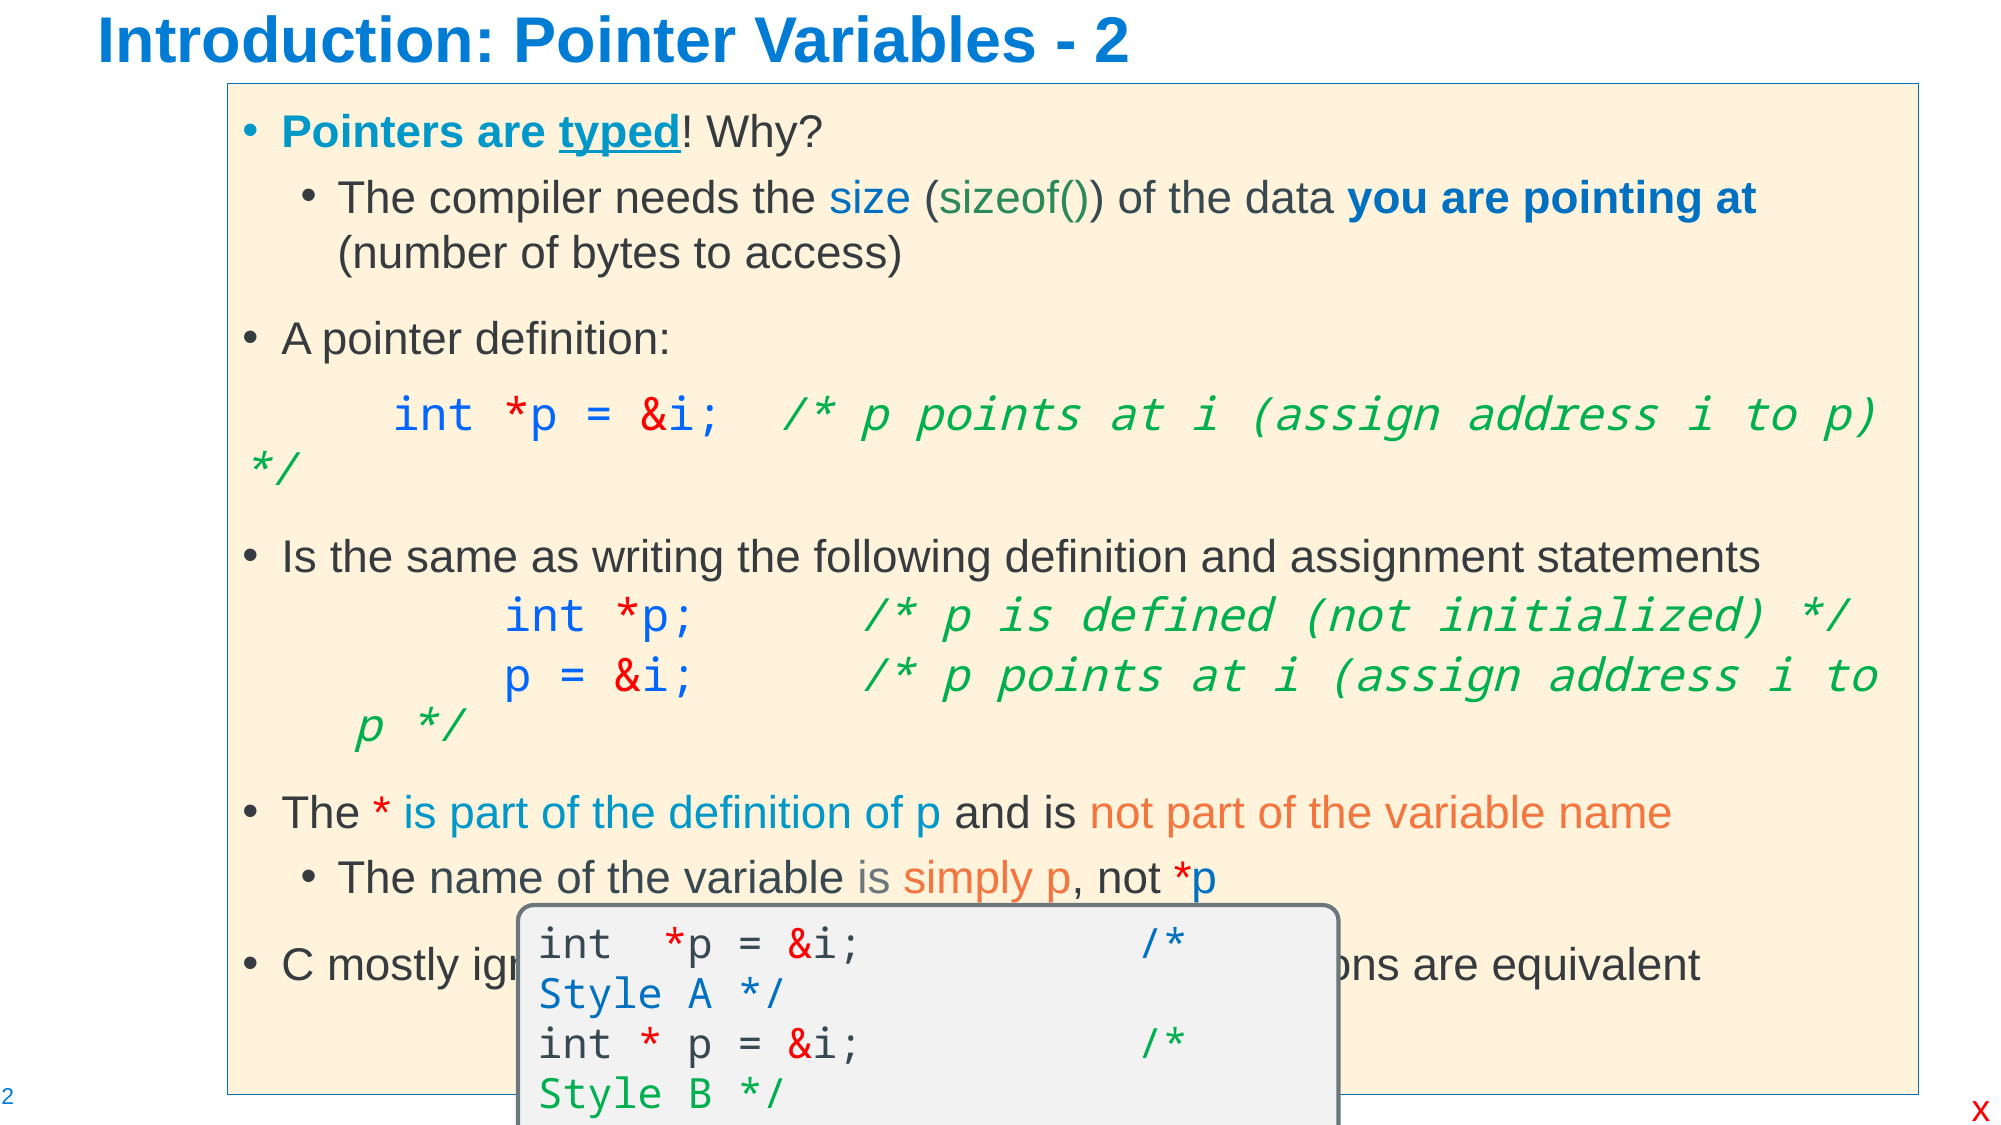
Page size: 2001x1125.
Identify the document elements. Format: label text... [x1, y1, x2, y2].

title Introduction: Pointer Variables - 2 [82, 19, 1808, 84]
list Pointers are typed! Why? The compiler needs the size (sizeof()) of the data you are pointing at (number of bytes to access) A pointer definition: int *p = &i; /* p points at i (assign address i to p) */ Is the same as writing the following definition and assignment statements int *p; /* p is defined (not initialized) */ p = &i; /* p points at i (assign address i to p */ The * is part of the definition of p and is not part of the variable name The name of the variable is simply p, not *p C mostly ignores whitespace, so these three definitions are equivalent [227, 83, 1919, 1095]
text_box x [1956, 1076, 2000, 1125]
text_box int *p = &i; /* Style A */ int * p = &i; /* Style B */ int* p = &i; /* Style C */ [517, 905, 1339, 1125]
